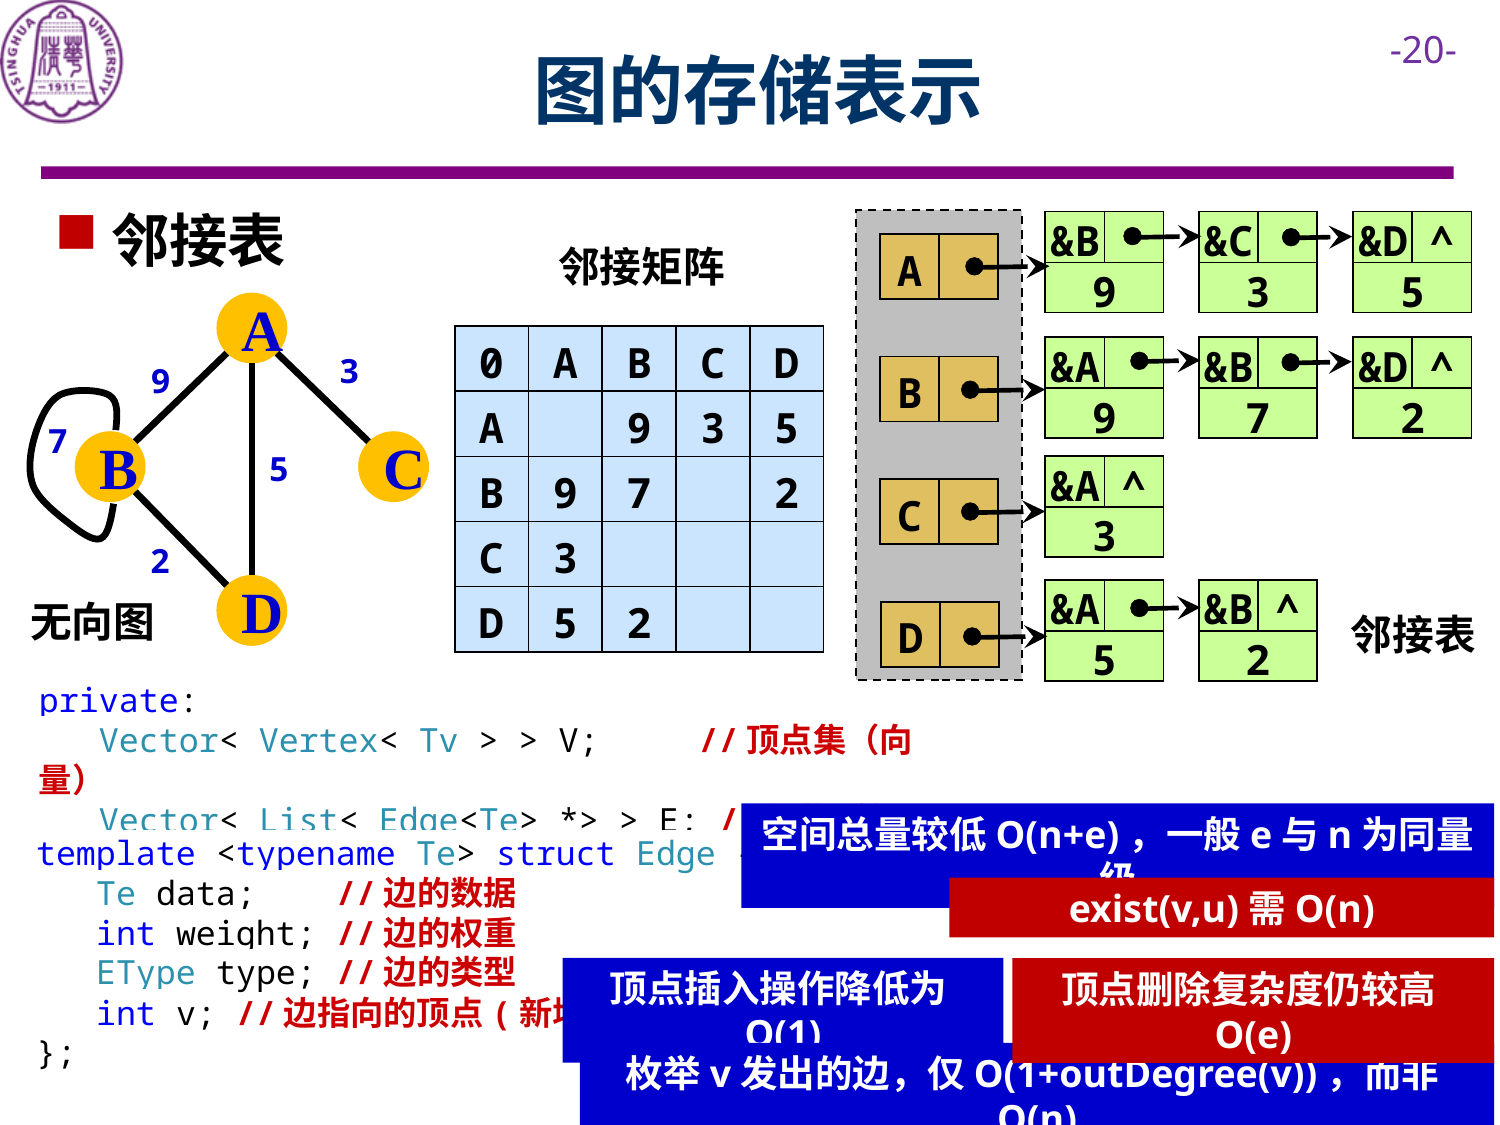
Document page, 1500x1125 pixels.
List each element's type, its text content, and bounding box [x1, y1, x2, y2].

table_header 2 [1354, 389, 1471, 437]
text_box [29, 390, 117, 540]
text_box 7 [33, 413, 83, 468]
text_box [961, 502, 1046, 521]
table_header &B [1200, 338, 1257, 387]
table_header 7 [1200, 389, 1316, 437]
table_header ^ [1259, 581, 1316, 630]
text_box exist(v,u)需O(n) [949, 877, 1495, 938]
table_header B [881, 357, 938, 421]
table_cell [529, 392, 601, 456]
table_header 3 [1046, 508, 1163, 556]
text_box template <typename Te> struct Edge { Te data; //边的数据 int weight; //边的权重 EType type; //边的类型 int v; //边指向的顶点(新增) }; [21, 824, 798, 1079]
table_cell 7 [603, 457, 675, 521]
table_cell 2 [603, 587, 675, 651]
table_header &B [1046, 212, 1104, 262]
table_header [1105, 338, 1163, 387]
table_header 5 [1046, 632, 1163, 680]
table_header A [529, 327, 601, 390]
table_header [940, 480, 997, 543]
text_box D [216, 575, 288, 646]
table_header &A [1046, 457, 1104, 506]
table_header &D [1354, 212, 1411, 262]
table_cell 5 [529, 587, 601, 651]
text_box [134, 352, 228, 442]
table_header 9 [1046, 263, 1163, 312]
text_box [965, 257, 1050, 276]
table_cell 9 [603, 392, 675, 456]
picture [0, 0, 124, 124]
table_cell [677, 587, 749, 651]
table_header ^ [1413, 212, 1471, 262]
table_cell [603, 522, 675, 586]
table_cell [751, 587, 823, 651]
table_header [940, 357, 997, 421]
text_box B [114, 431, 146, 502]
table_header C [677, 327, 749, 390]
text_box 顶点删除复杂度仍较高O(e) [1012, 958, 1495, 1063]
table_header 2 [1200, 632, 1316, 680]
table_header &B [1200, 581, 1257, 630]
table_header 0 [456, 327, 528, 390]
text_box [963, 627, 1048, 646]
title 图的存储表示 [135, 13, 1383, 165]
text_box 5 [257, 440, 304, 496]
table_cell [677, 457, 749, 521]
table_cell D [456, 587, 528, 651]
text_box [1130, 598, 1201, 618]
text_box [1123, 226, 1202, 246]
table_header [941, 603, 998, 666]
table_cell 2 [751, 457, 823, 521]
text_box 空间总量较低O(n+e)，一般e与n为同量级 [741, 803, 1495, 908]
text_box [1281, 228, 1353, 247]
text_box C [358, 431, 430, 503]
table_header D [751, 327, 823, 390]
text_box 邻接表 [39, 196, 1295, 282]
table_header &C [1200, 212, 1257, 262]
table_cell 5 [751, 392, 823, 456]
table_header &A [1046, 338, 1104, 387]
table_header 5 [1354, 263, 1471, 312]
text_box 3 [325, 342, 374, 398]
text_box [856, 282, 1022, 680]
table_cell 3 [529, 522, 601, 586]
text_box A [216, 292, 288, 364]
table_cell 3 [677, 392, 749, 456]
table_header ^ [1105, 457, 1163, 506]
text_box 邻接表 [1336, 601, 1500, 666]
table_header ^ [1413, 338, 1471, 387]
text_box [134, 491, 228, 586]
table_cell 9 [529, 457, 601, 521]
table_header D [882, 603, 939, 666]
text_box private: Vector< Vertex< Tv > > V; //顶点集（向量） Vector< List< Edge<Te> *> > E; //边集（邻接表） [24, 671, 939, 824]
table_header B [603, 327, 675, 390]
table_header C [881, 480, 938, 543]
table_header [1105, 212, 1163, 262]
table_cell C [456, 522, 528, 586]
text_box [961, 380, 1046, 399]
text_box 邻接矩阵 [543, 233, 759, 299]
table_header 3 [1200, 263, 1316, 312]
table_header &A [1046, 581, 1104, 630]
table_cell [751, 522, 823, 586]
text_box 无向图 [15, 588, 172, 653]
text_box 枚举v发出的边，仅O(1+outDegree(v))，而非O(n) [579, 1042, 1495, 1125]
table_header [1105, 581, 1163, 630]
text_box 顶点插入操作降低为O(1) [562, 957, 1004, 1063]
table_header [1259, 338, 1316, 387]
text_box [1130, 351, 1201, 370]
table_cell B [456, 457, 528, 521]
table_header [1259, 212, 1316, 262]
table_header 9 [1046, 389, 1163, 437]
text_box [276, 352, 369, 442]
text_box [1281, 353, 1352, 372]
table_header &D [1354, 338, 1411, 387]
table_cell [677, 522, 749, 586]
table_header [940, 235, 997, 298]
table_cell A [456, 392, 528, 456]
table_header A [881, 235, 938, 298]
